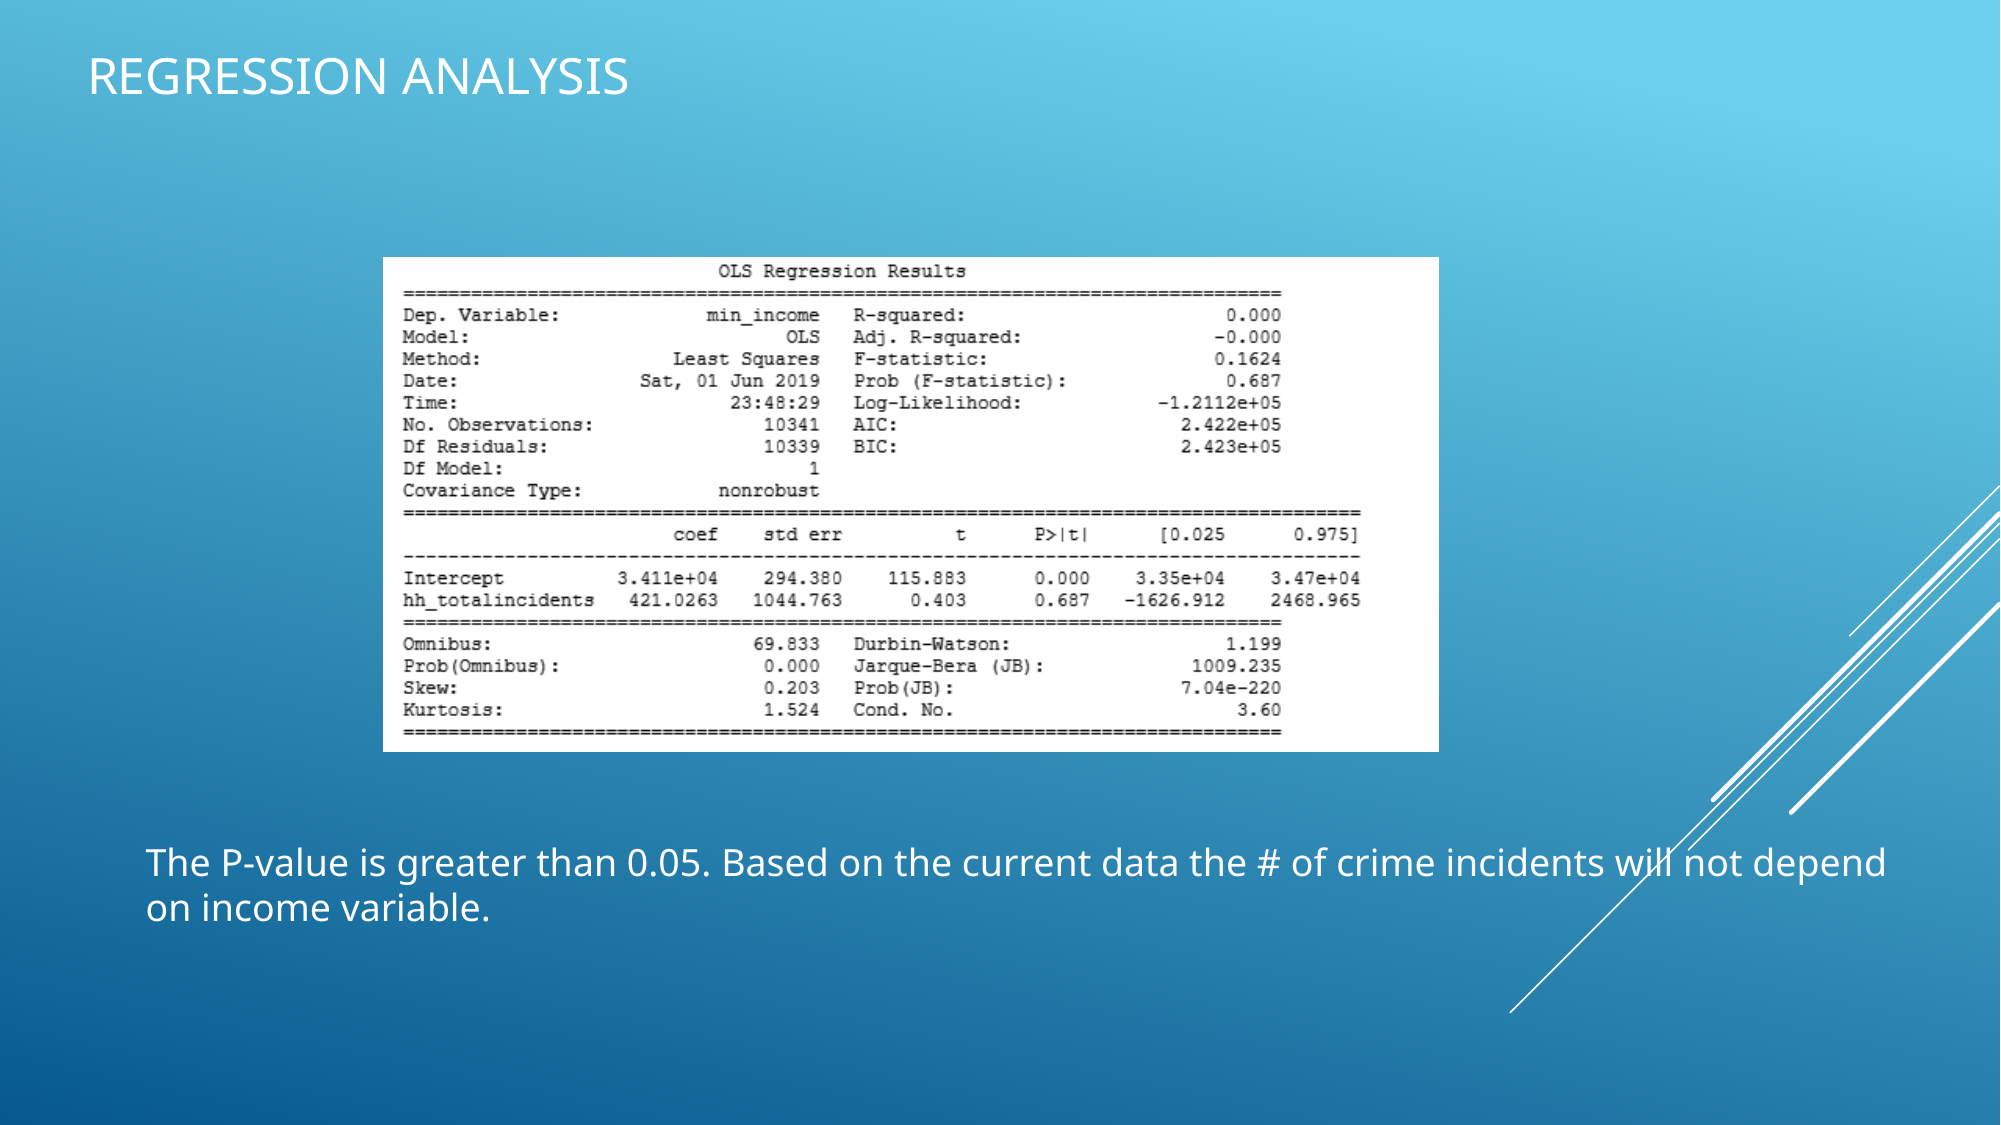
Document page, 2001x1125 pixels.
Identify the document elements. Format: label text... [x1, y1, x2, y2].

picture [383, 257, 1439, 752]
title regression analysis [72, 32, 1918, 118]
text_box The P-value is greater than 0.05. Based on the current data the # of crime incidents will not depend on income variable. [130, 831, 1936, 936]
